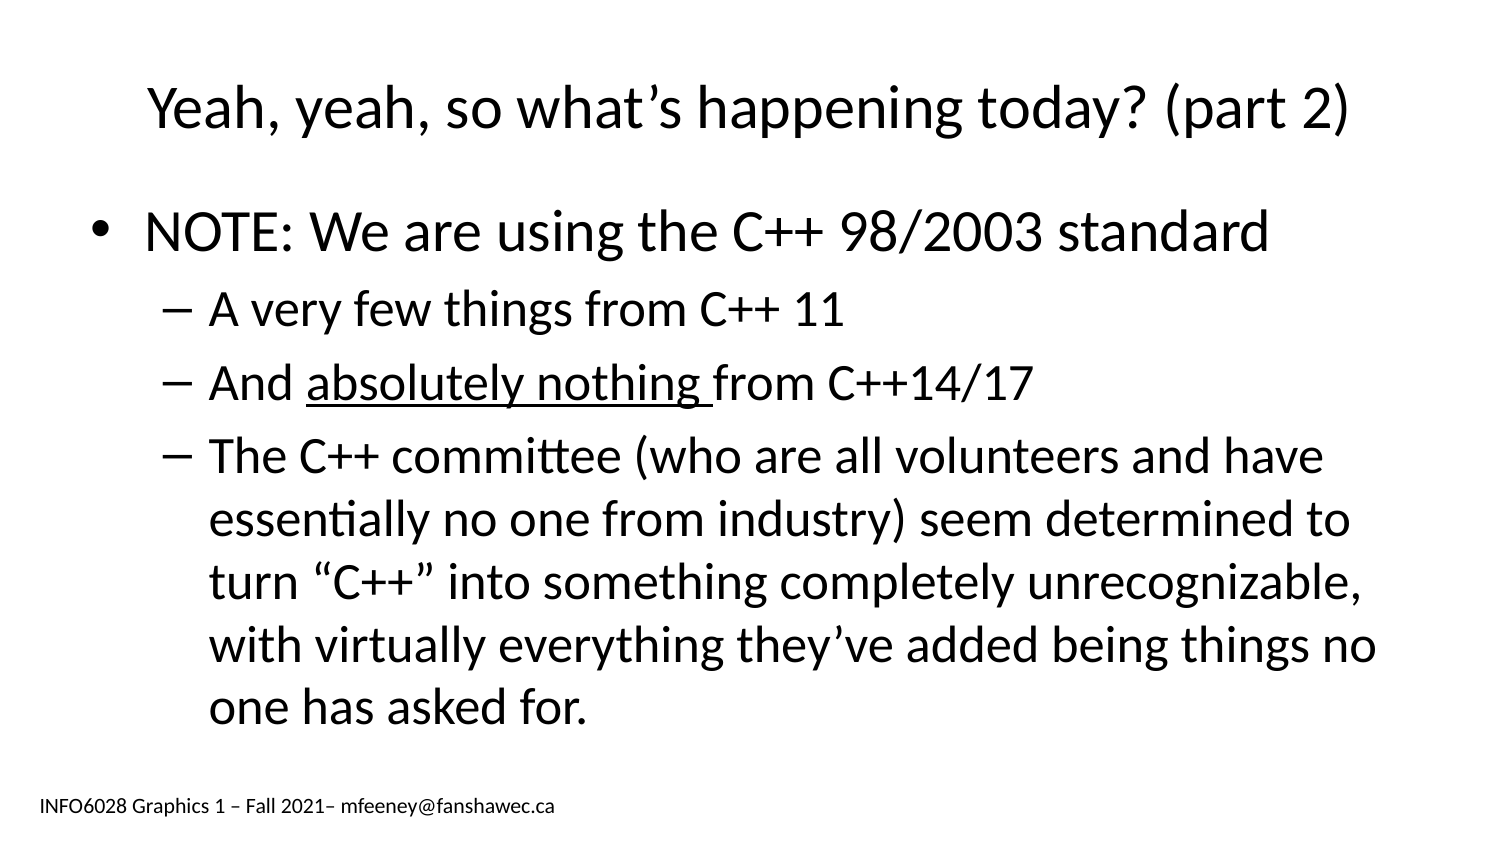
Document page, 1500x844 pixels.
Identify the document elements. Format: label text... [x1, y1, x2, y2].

list NOTE: We are using the C++ 98/2003 standard A very few things from C++ 11 And absolutely nothing from C++14/17 The C++ committee (who are all volunteers and have essentially no one from industry) seem determined to turn “C++” into something completely unrecognizable, with virtually everything they’ve added being things no one has asked for. [75, 184, 1425, 754]
title Yeah, yeah, so what’s happening today? (part 2) [75, 33, 1425, 175]
